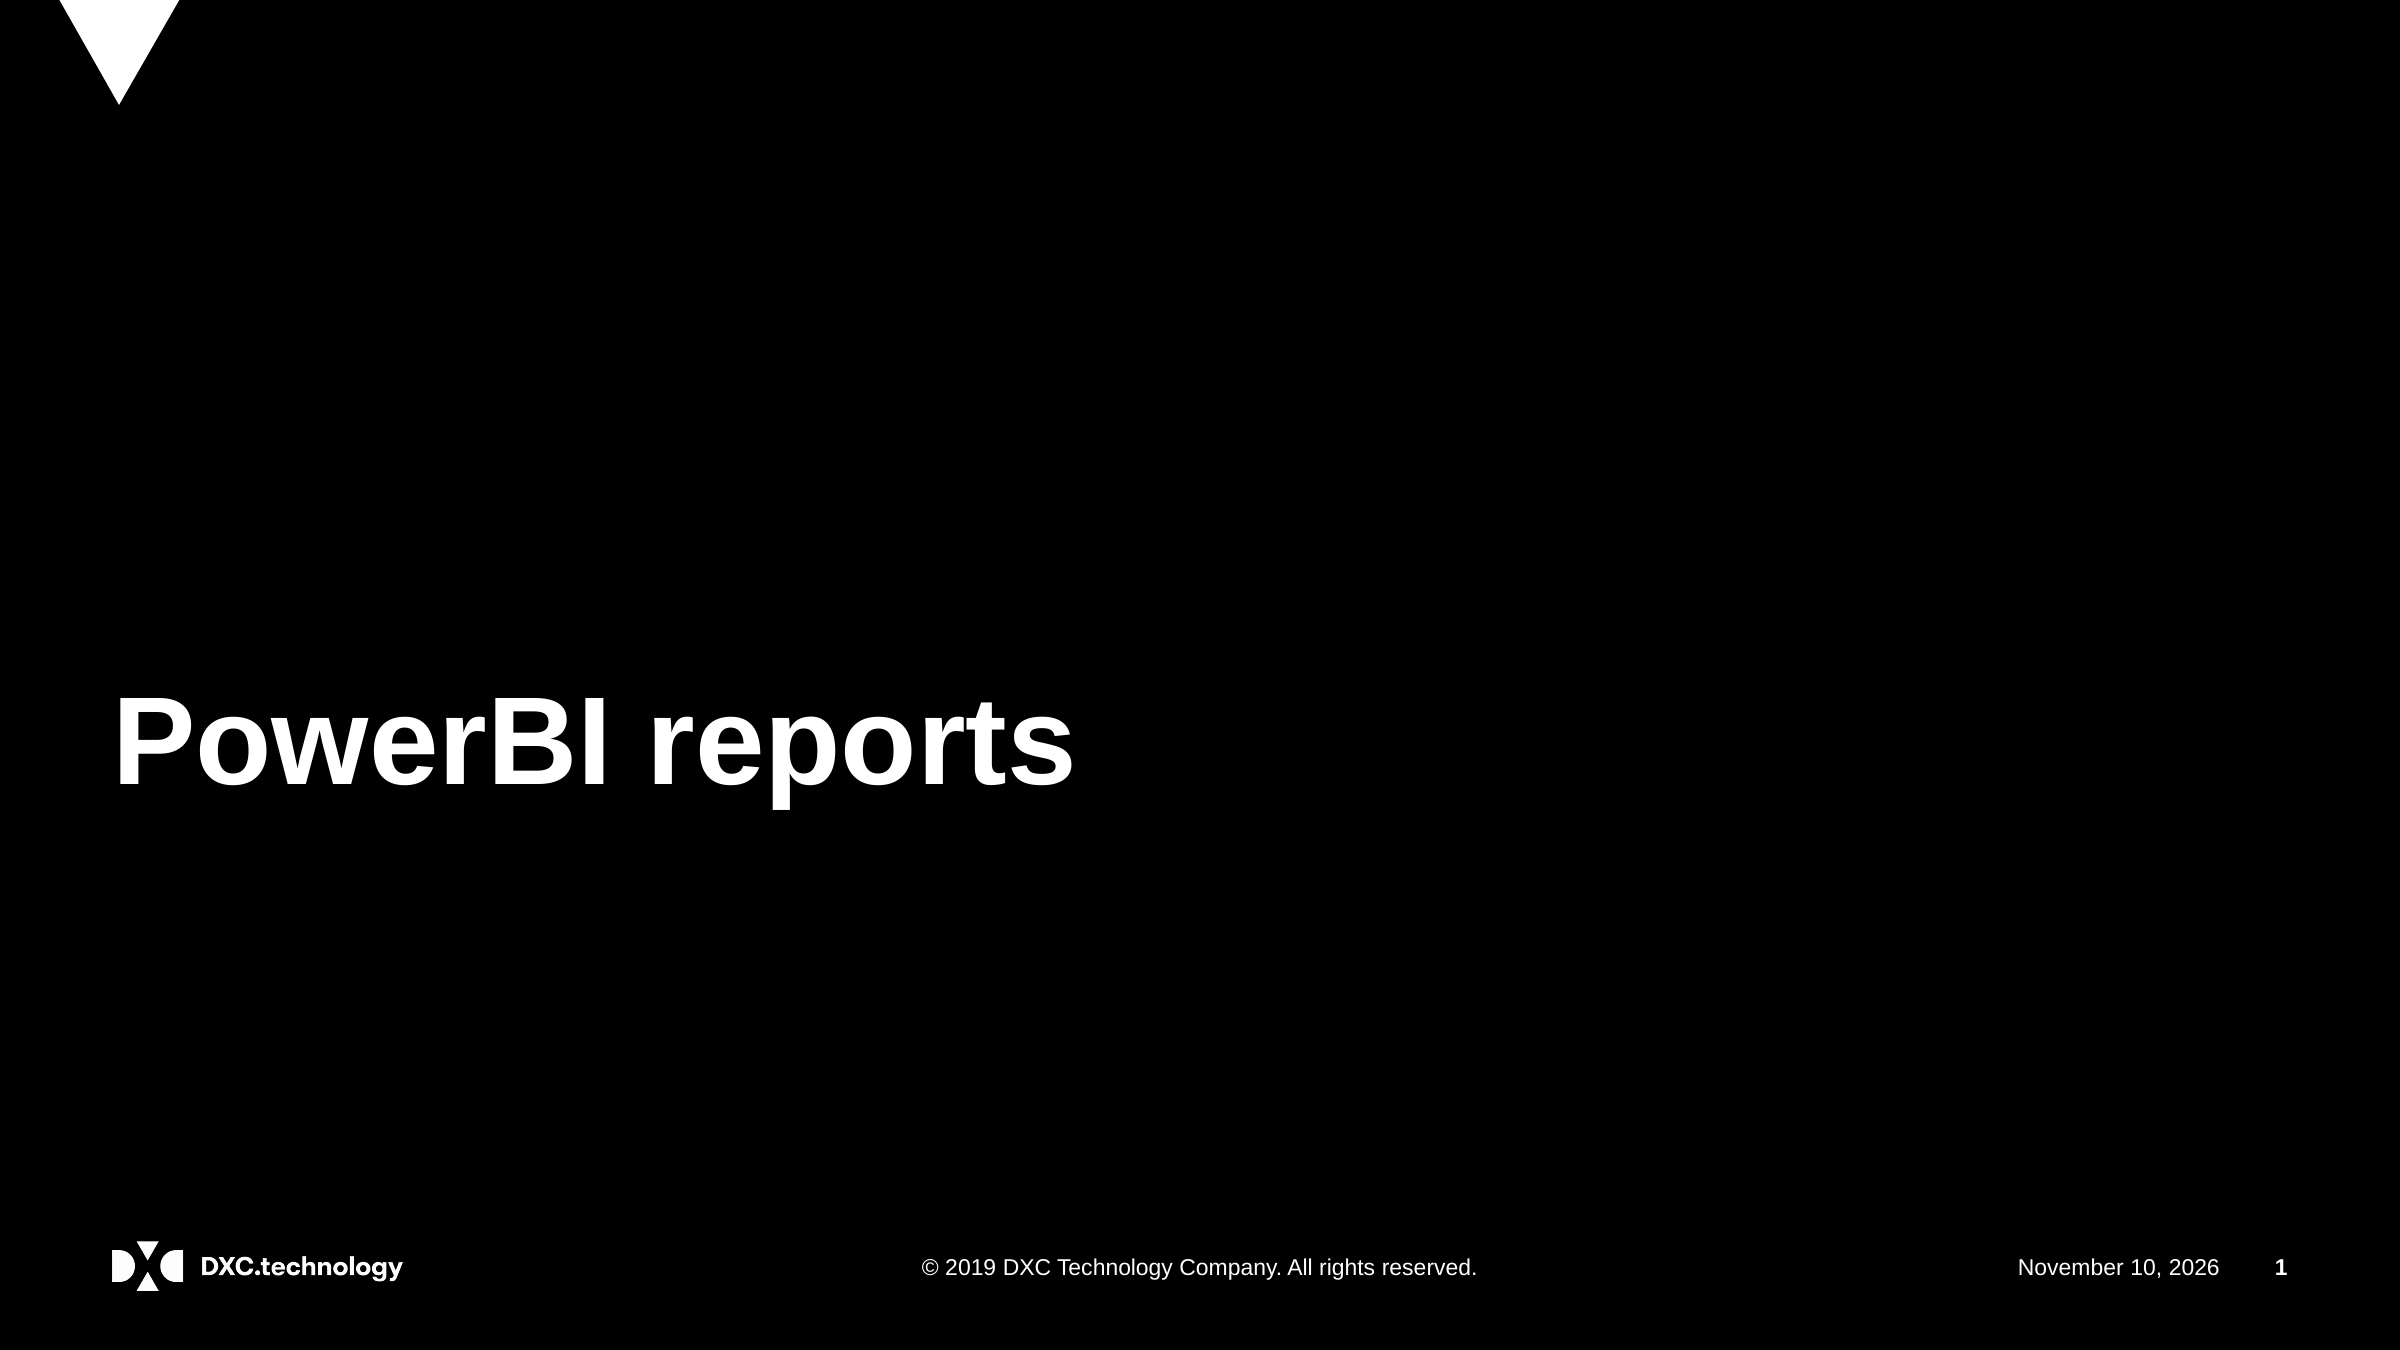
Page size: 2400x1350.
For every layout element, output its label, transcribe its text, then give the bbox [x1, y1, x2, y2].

title PowerBI reports [112, 104, 1763, 810]
